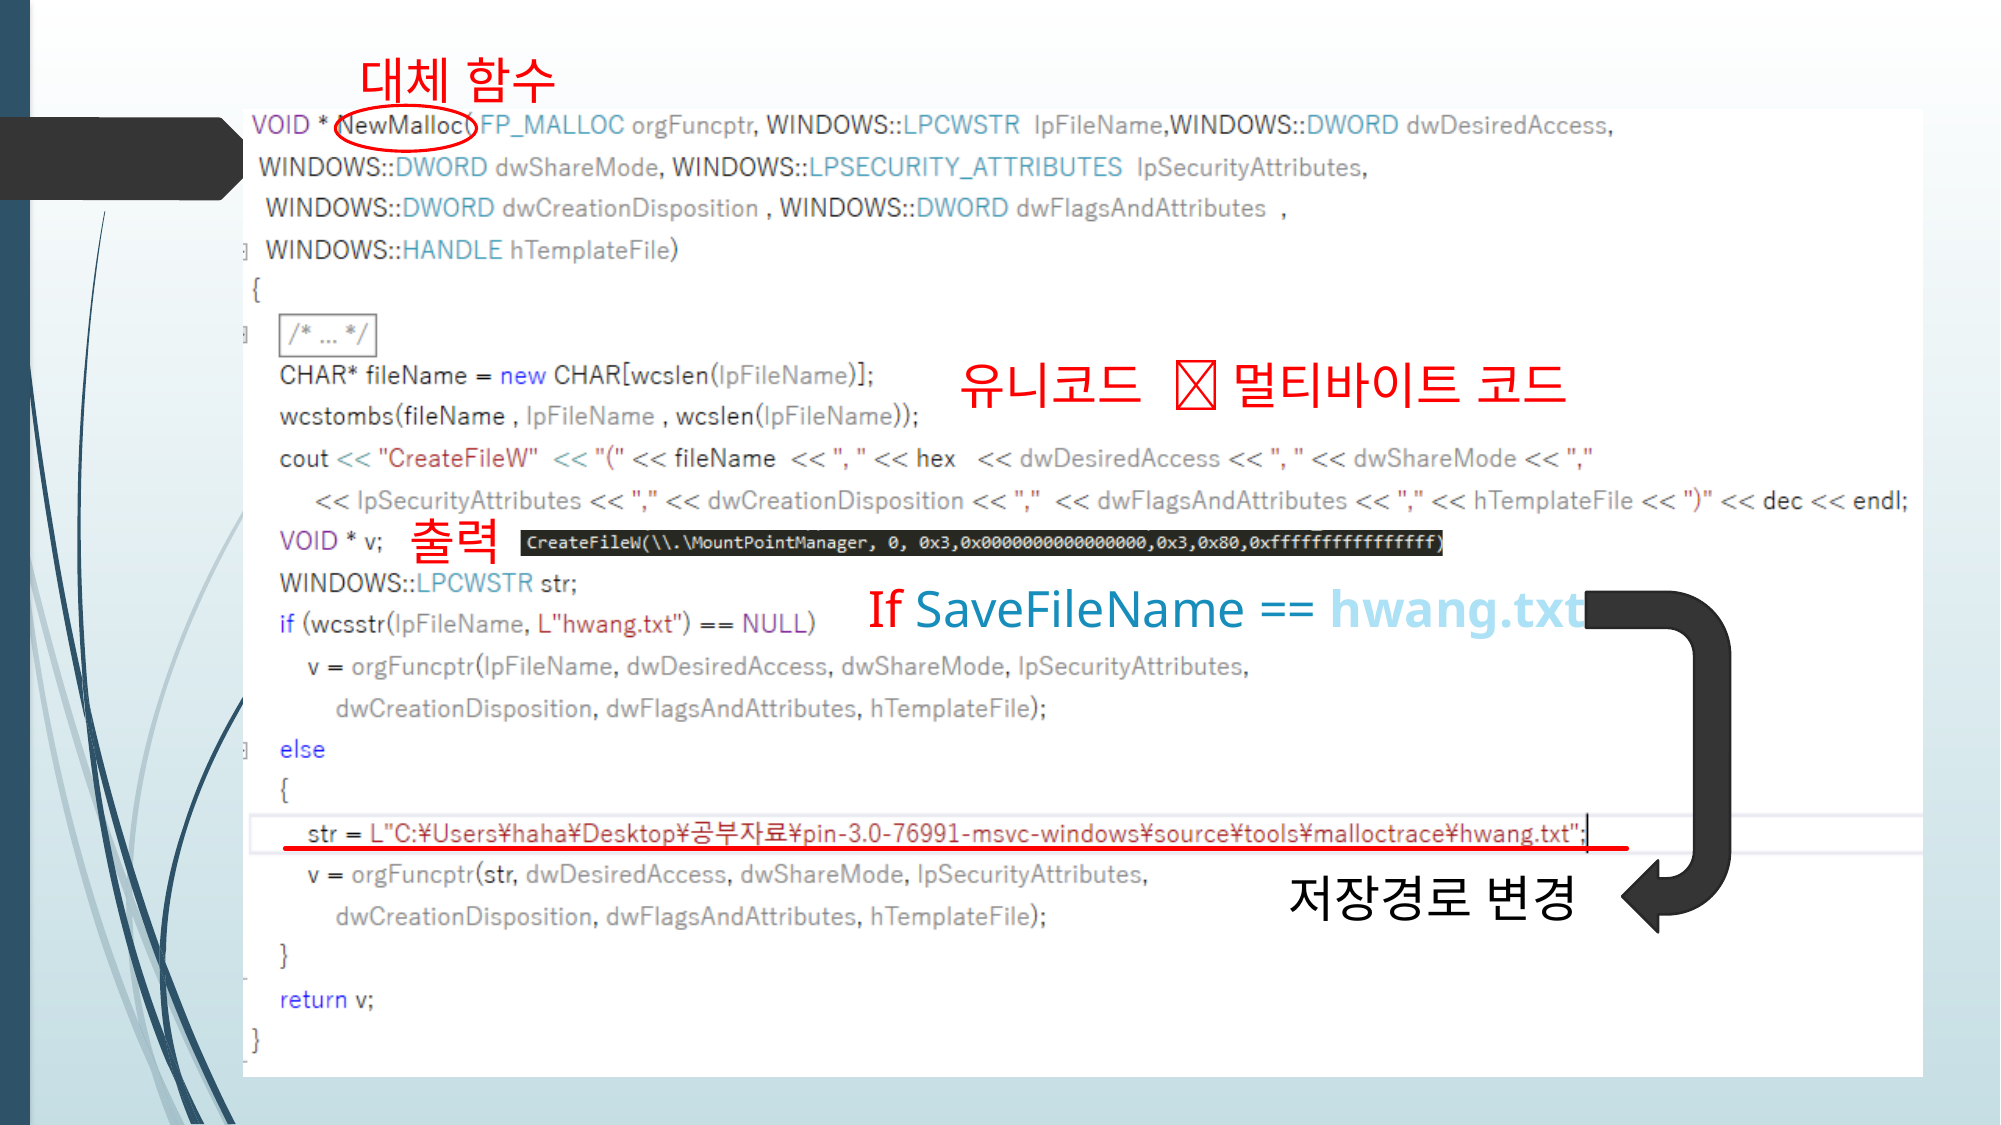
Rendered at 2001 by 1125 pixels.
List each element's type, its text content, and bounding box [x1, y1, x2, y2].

text_box 대체 함수 [344, 42, 609, 108]
picture [242, 109, 1924, 1078]
